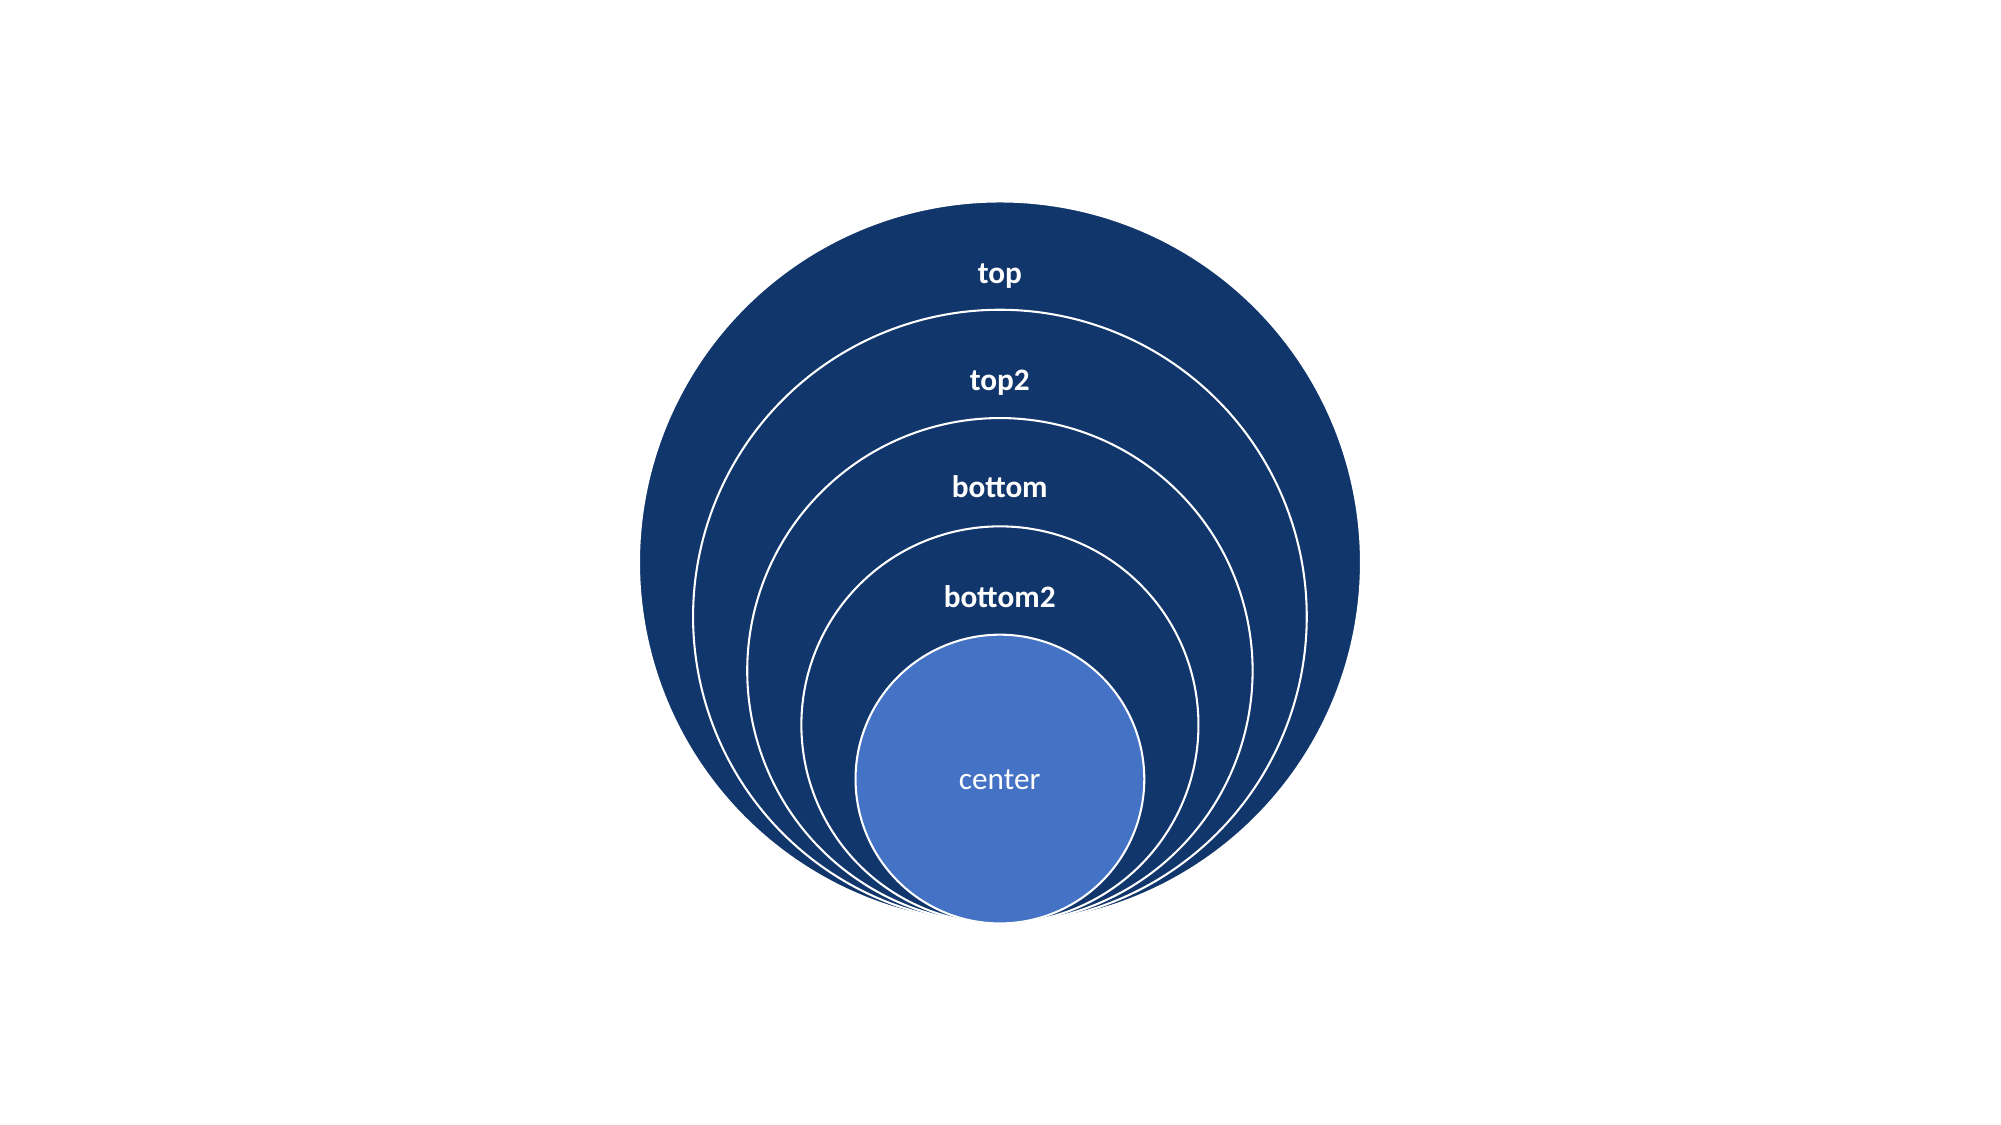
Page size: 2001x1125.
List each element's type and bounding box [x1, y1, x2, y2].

text_box [449, 201, 1551, 924]
